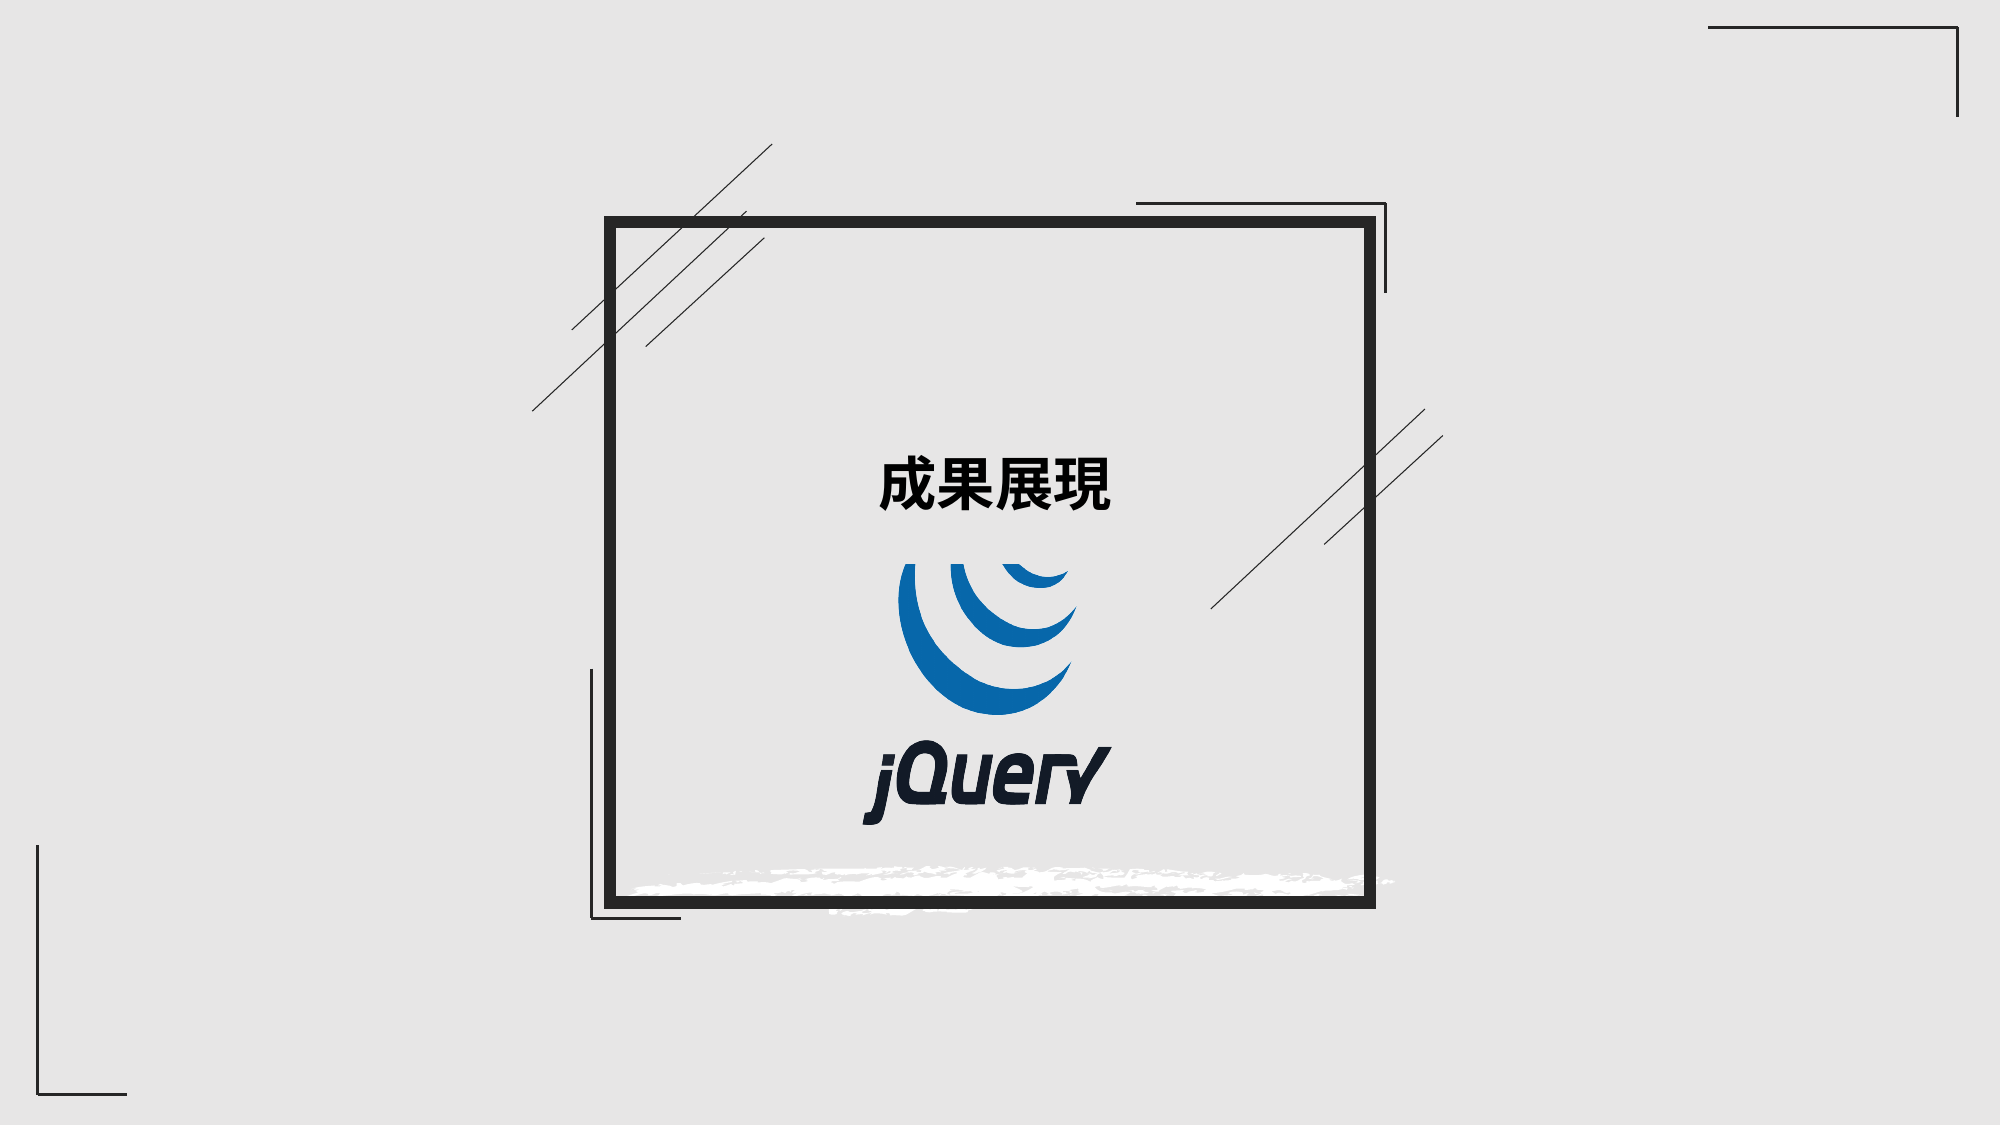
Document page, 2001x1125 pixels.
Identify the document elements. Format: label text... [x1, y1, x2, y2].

list 成果展現 [644, 448, 1346, 553]
picture [857, 564, 1117, 825]
